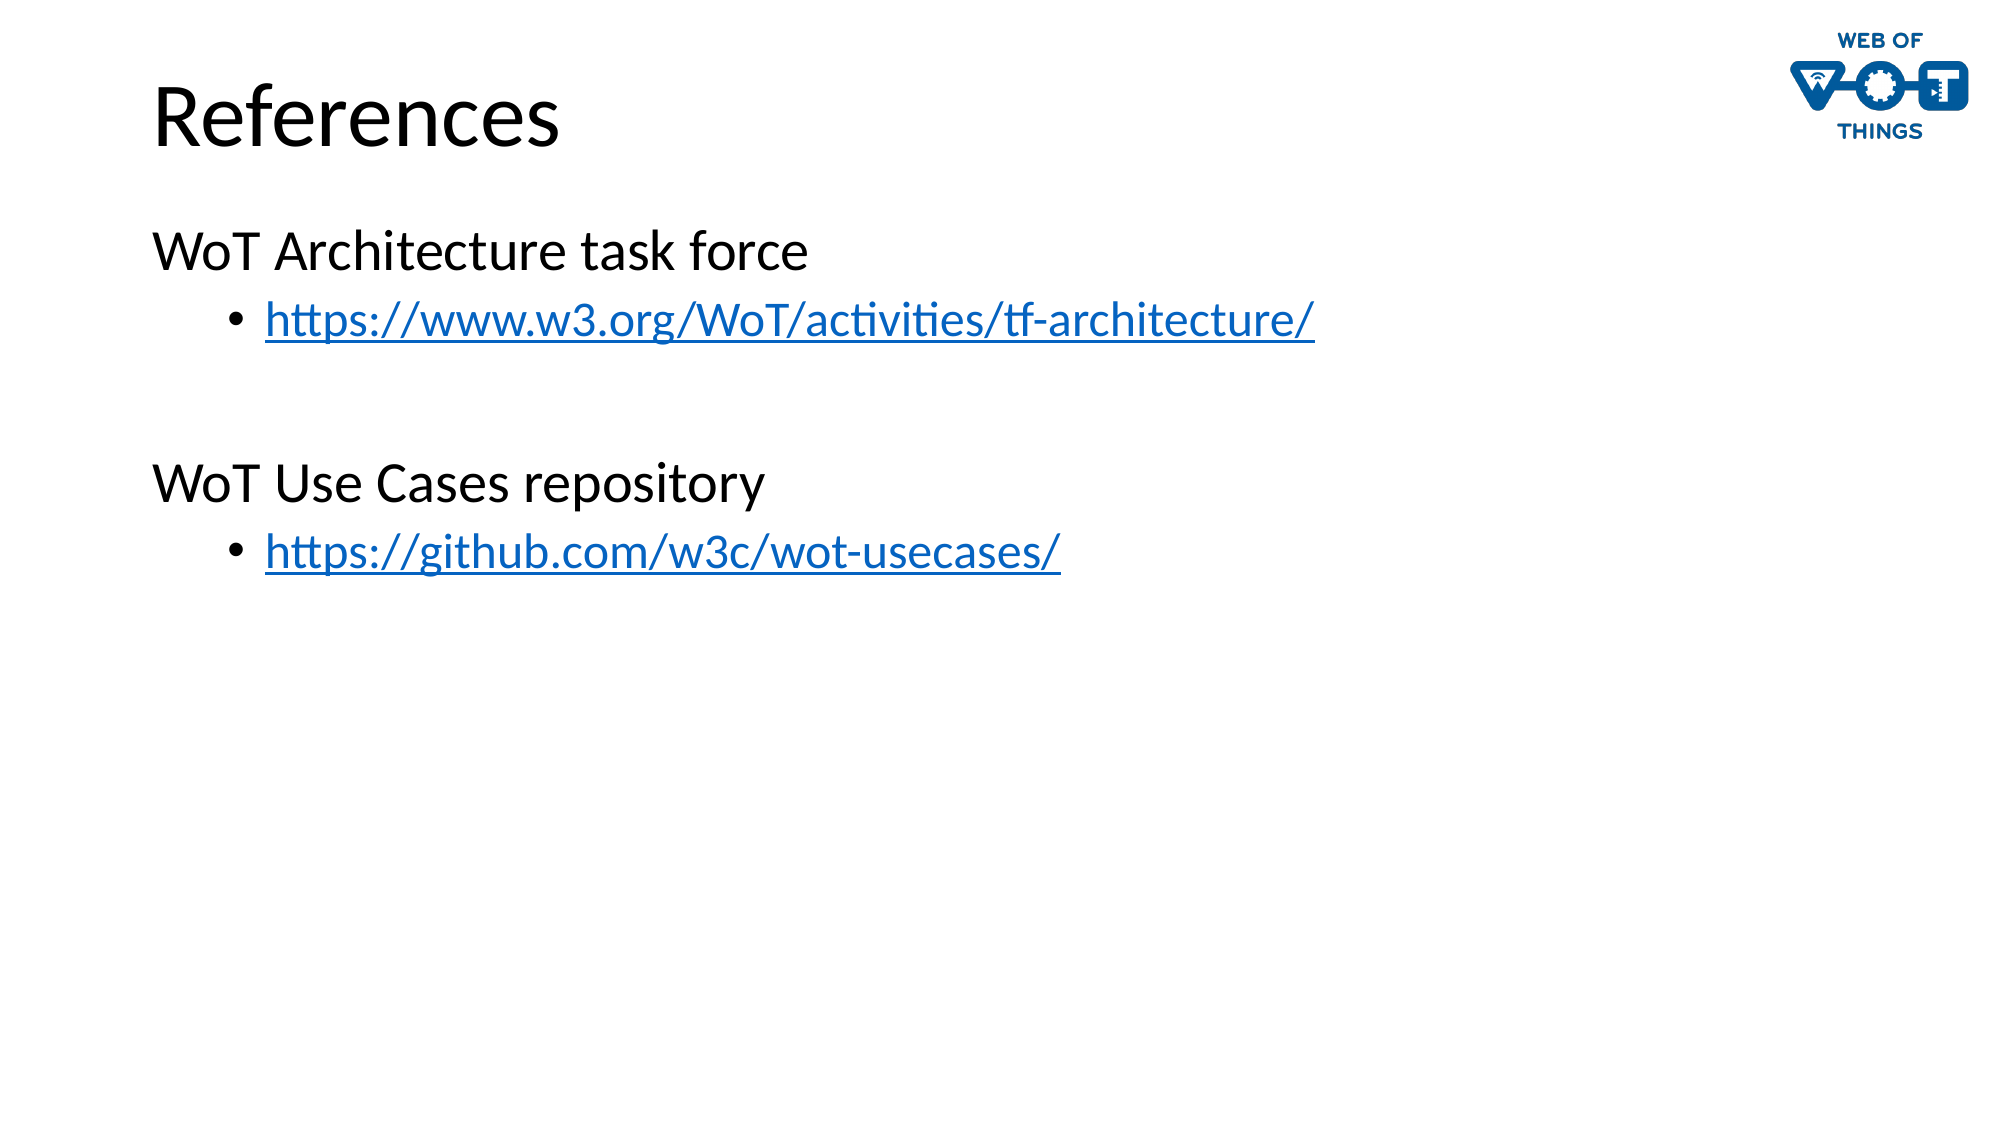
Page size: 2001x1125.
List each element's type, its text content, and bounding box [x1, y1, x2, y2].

picture [1773, 22, 1985, 149]
list WoT Architecture task force https://www.w3.org/WoT/activities/tf-architecture/ WoT Use Cases repository https://github.com/w3c/wot-usecases/ [137, 212, 1863, 1014]
title References [137, 59, 1863, 212]
